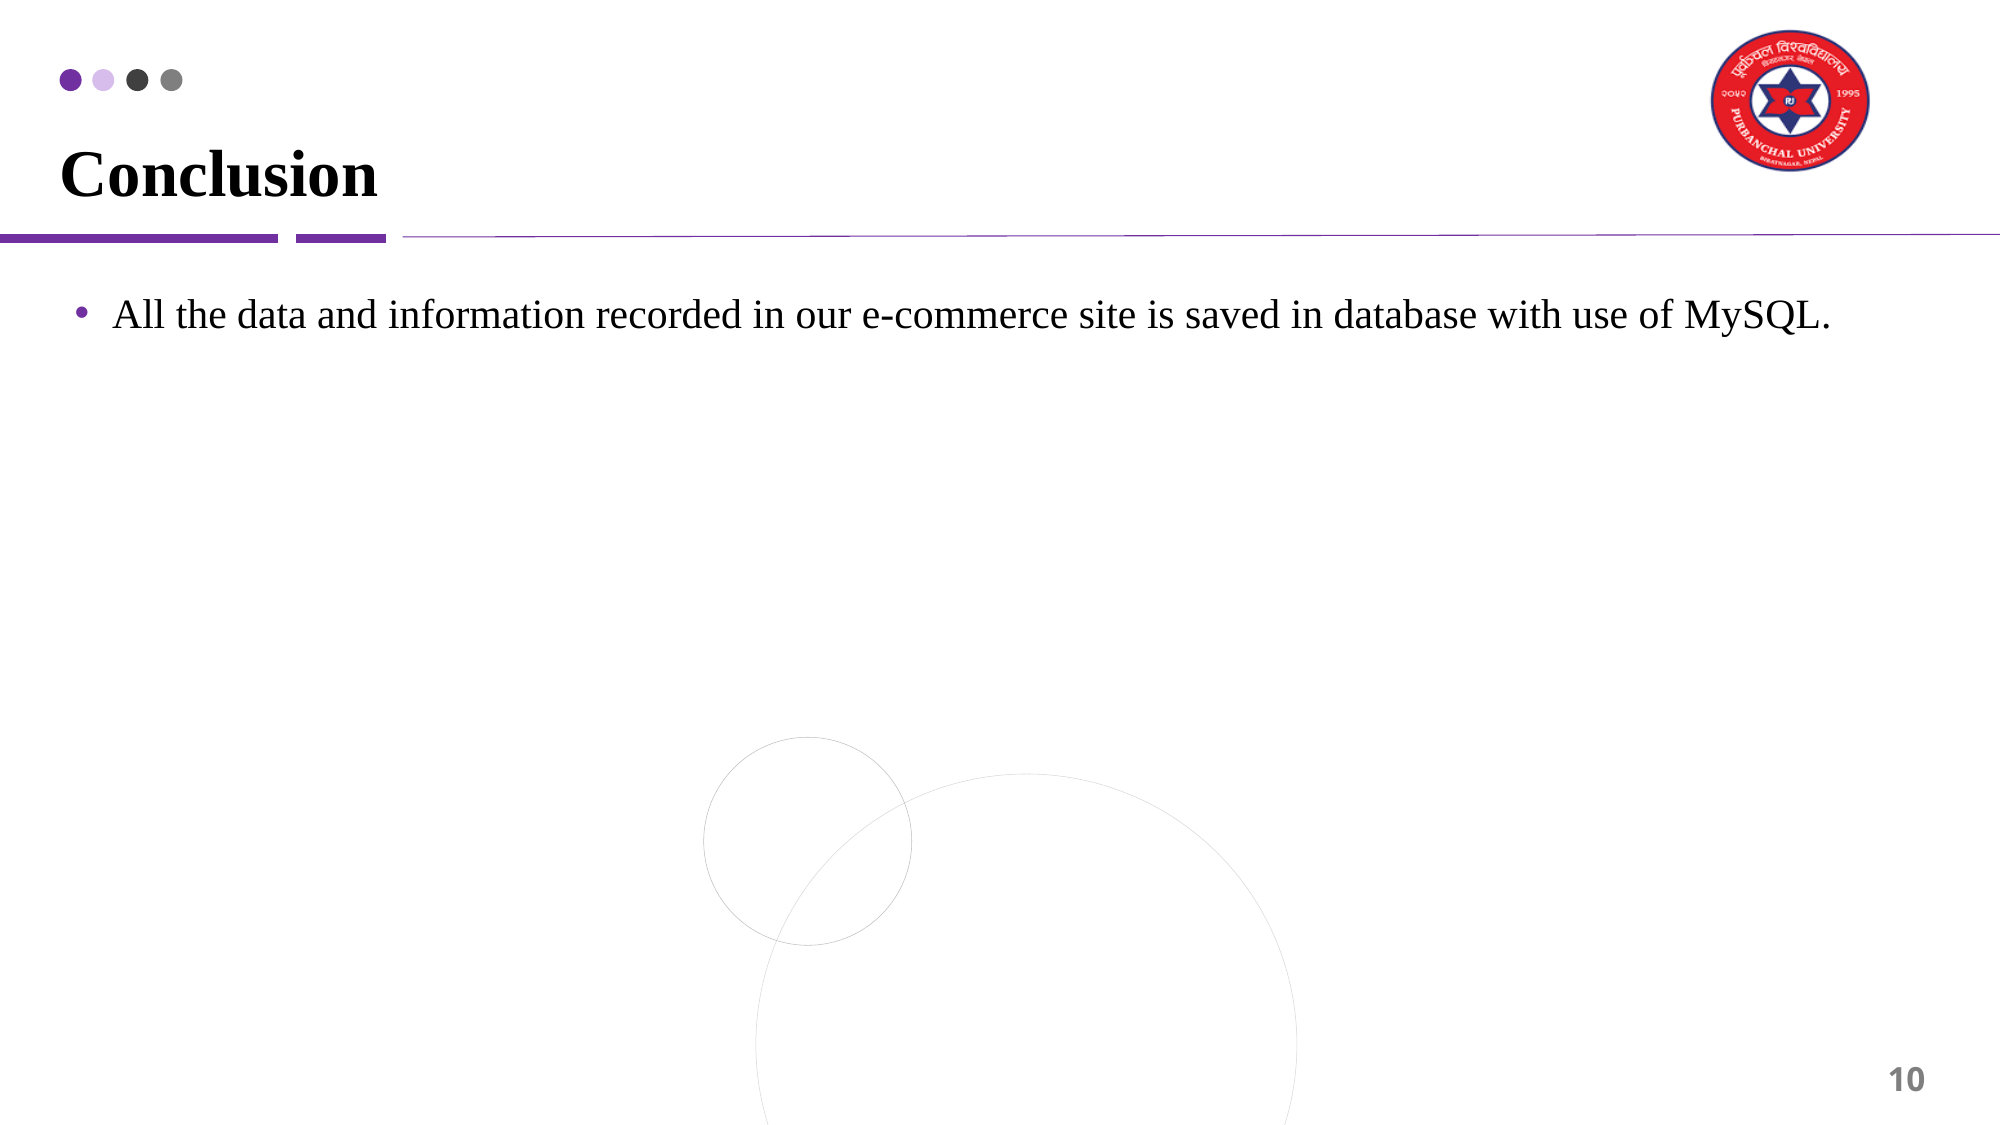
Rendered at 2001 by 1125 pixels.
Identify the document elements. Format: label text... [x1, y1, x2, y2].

list All the data and information recorded in our e-commerce site is saved in database with use of MySQL. [59, 284, 1941, 999]
picture [1581, 12, 2000, 190]
title Conclusion [59, 59, 1941, 211]
slide_number 10 [1490, 1060, 1941, 1102]
